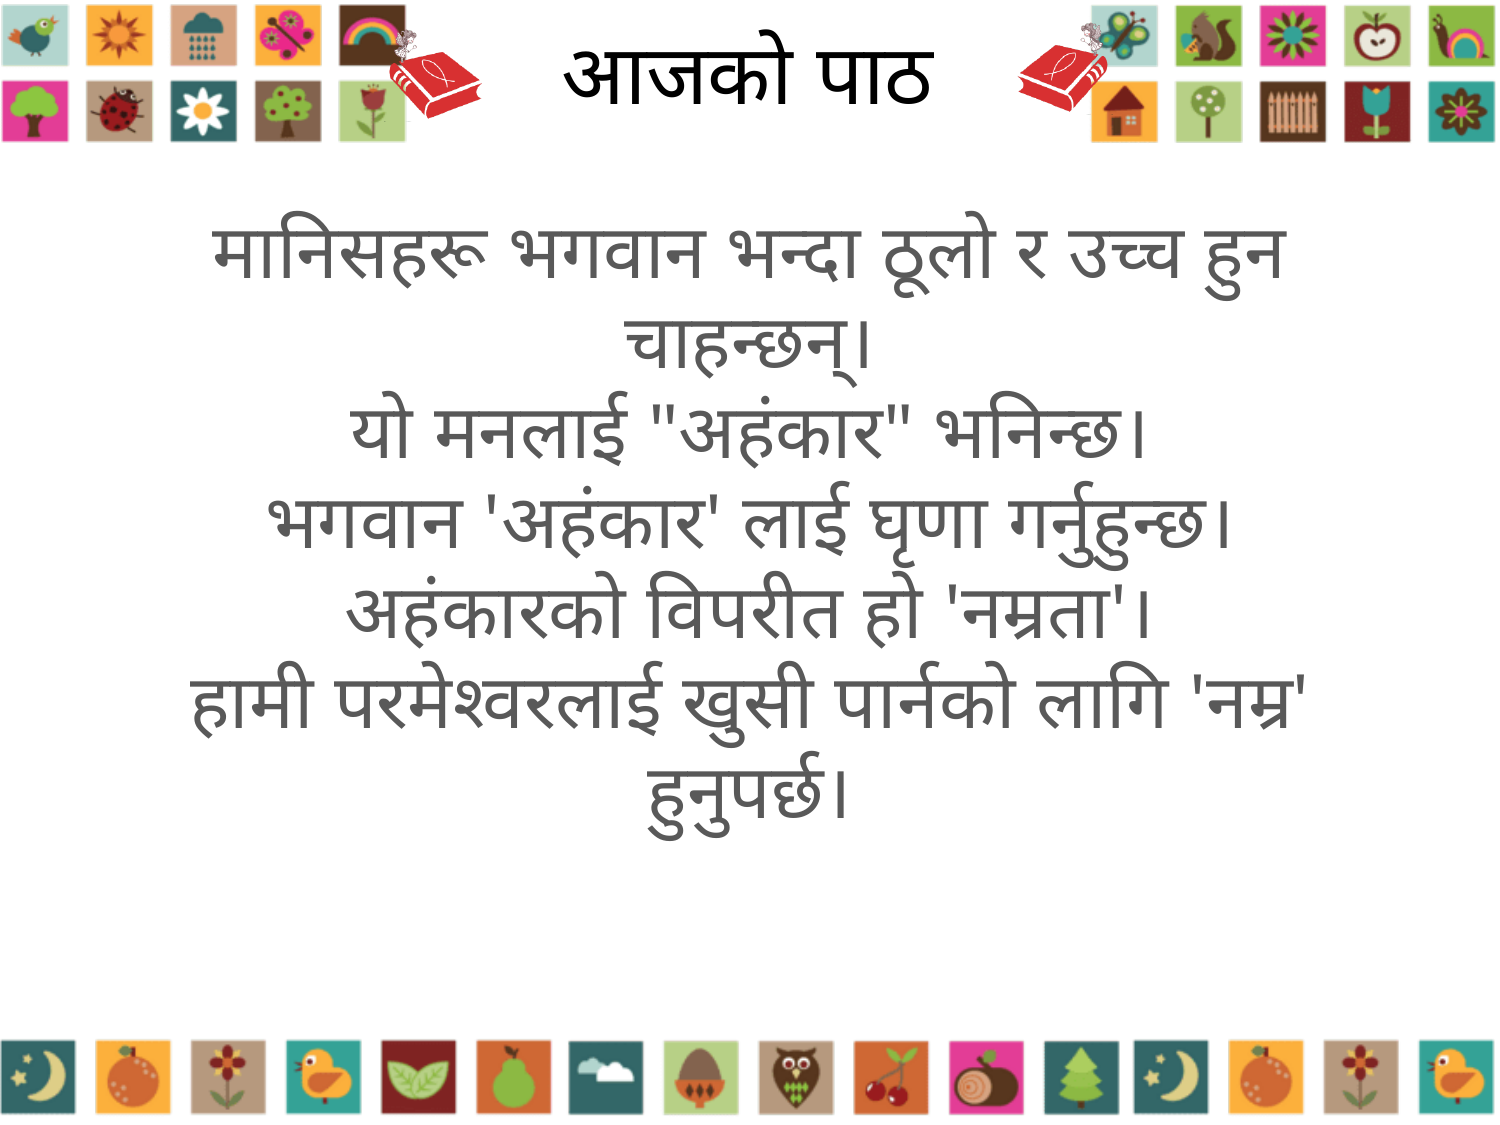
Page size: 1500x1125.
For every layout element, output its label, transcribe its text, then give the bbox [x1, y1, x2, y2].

picture [0, 3, 514, 150]
text_box मानिसहरू भगवान भन्दा ठूलो र उच्च हुन चाहन्छन्। यो मनलाई "अहंकार" भनिन्छ। भगवान 'अहंकार' लाई घृणा गर्नुहुन्छ। अहंकारको विपरीत हो 'नम्रता'। हामी परमेश्वरलाई खुसी पार्नको लागि 'नम्र' हुनुपर्छ। [76, 196, 1424, 841]
text_box आजको पाठ [513, 13, 1078, 129]
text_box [0, 1028, 1500, 1118]
picture [985, 3, 1500, 150]
